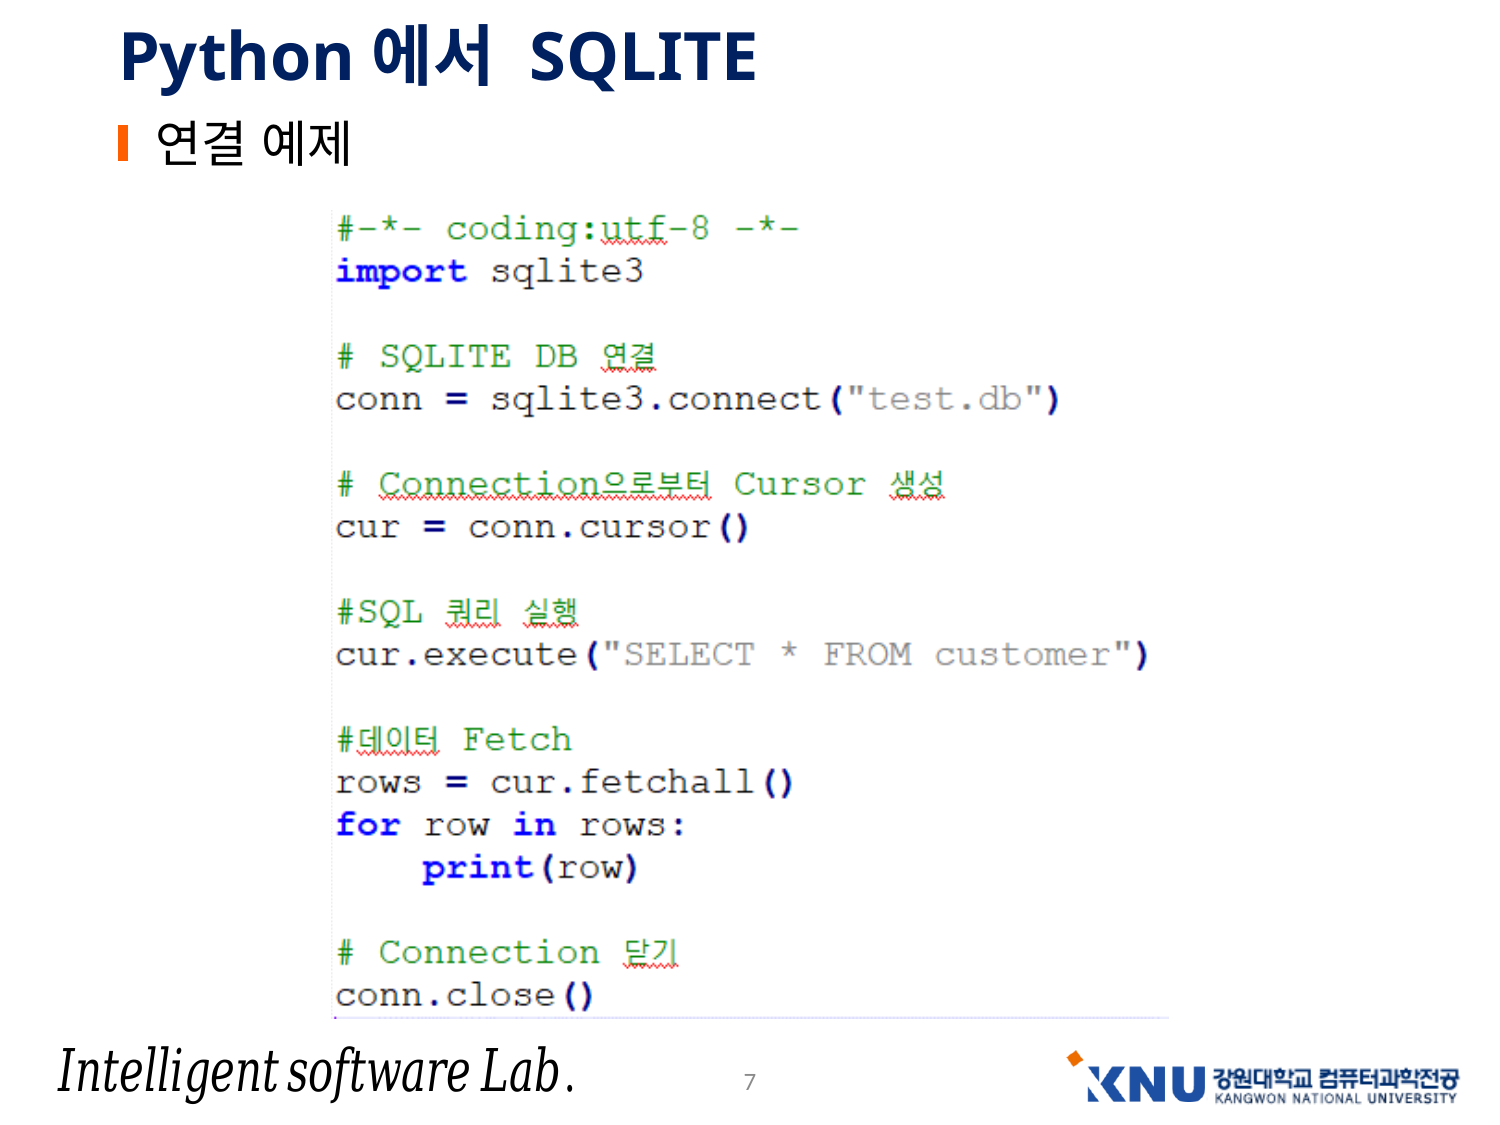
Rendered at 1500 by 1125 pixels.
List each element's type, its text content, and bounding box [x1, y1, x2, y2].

picture [1066, 1050, 1205, 1102]
title Python에서 SQLITE [103, 15, 1397, 101]
picture [1206, 1063, 1468, 1106]
picture [331, 210, 1169, 1019]
picture [118, 125, 128, 161]
list 연결 예제 [103, 105, 1397, 957]
